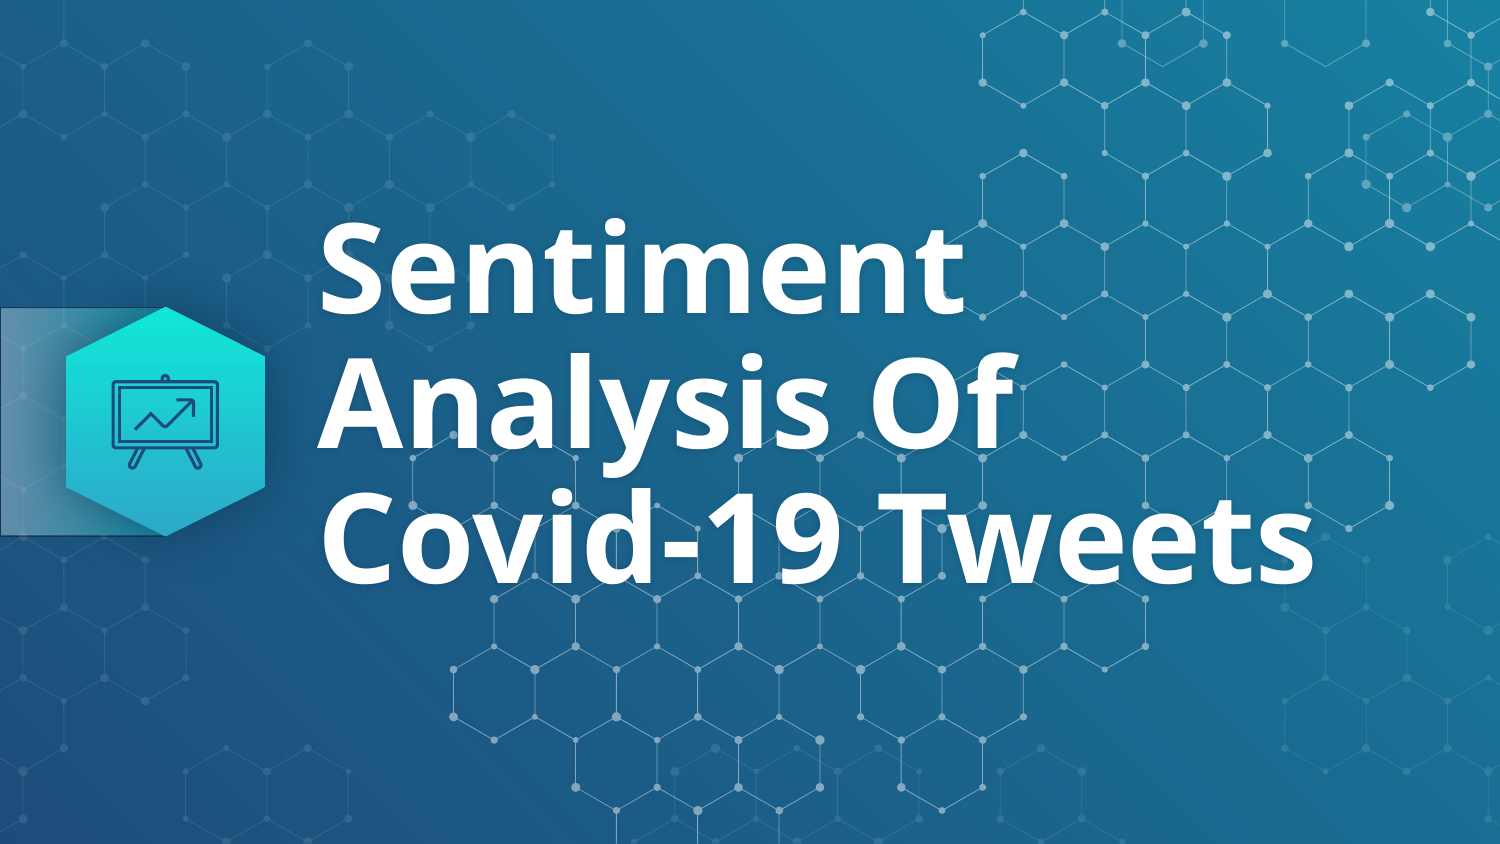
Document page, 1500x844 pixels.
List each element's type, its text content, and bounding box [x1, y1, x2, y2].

title Sentiment Analysis Of Covid-19 Tweets [317, 257, 1407, 559]
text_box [112, 375, 218, 469]
